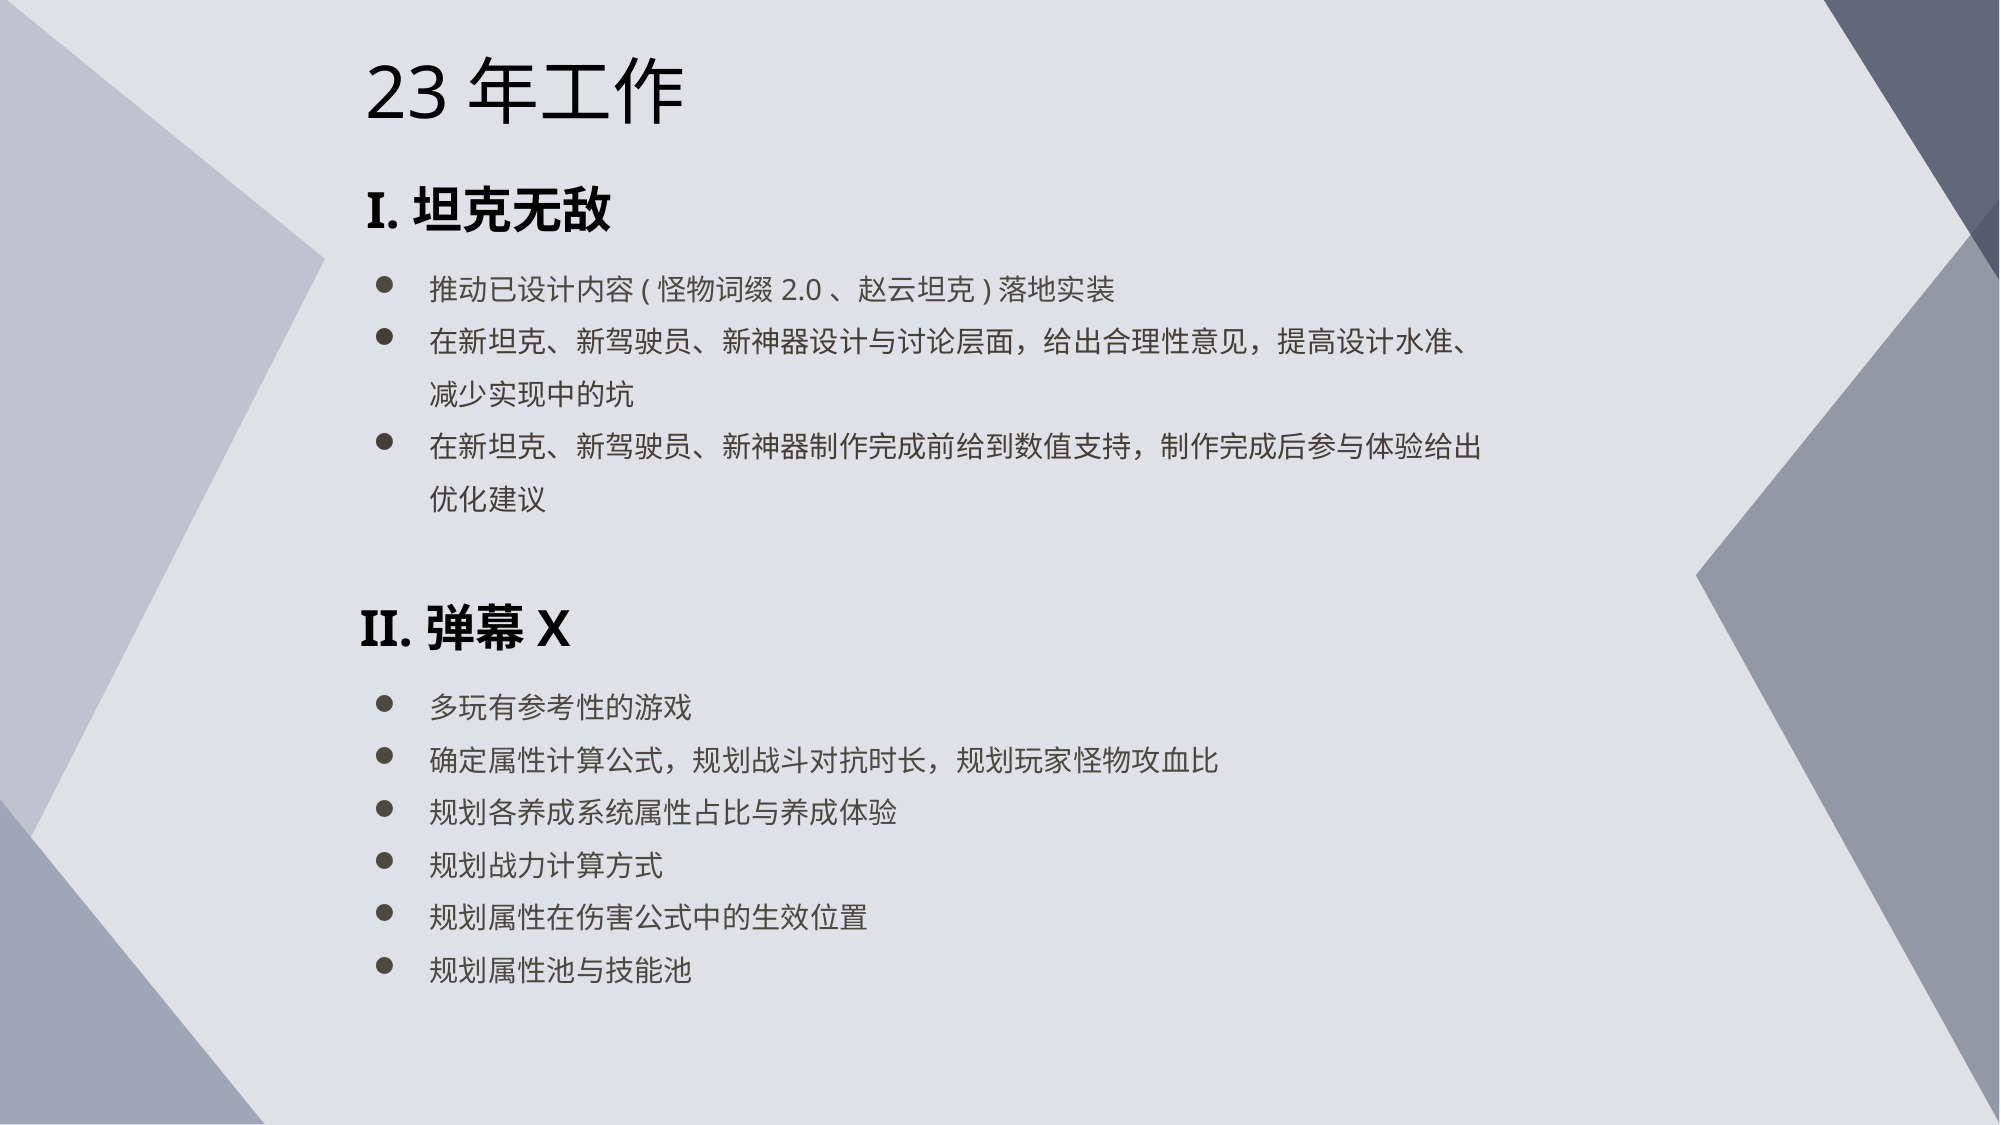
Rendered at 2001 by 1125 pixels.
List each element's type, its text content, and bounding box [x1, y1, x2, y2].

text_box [358, 589, 1492, 999]
text_box 23年工作 [351, 38, 701, 141]
text_box [1694, 196, 2000, 1123]
text_box [0, 0, 327, 900]
text_box [0, 838, 267, 1125]
text_box [1822, 0, 2000, 234]
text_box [358, 170, 1516, 527]
